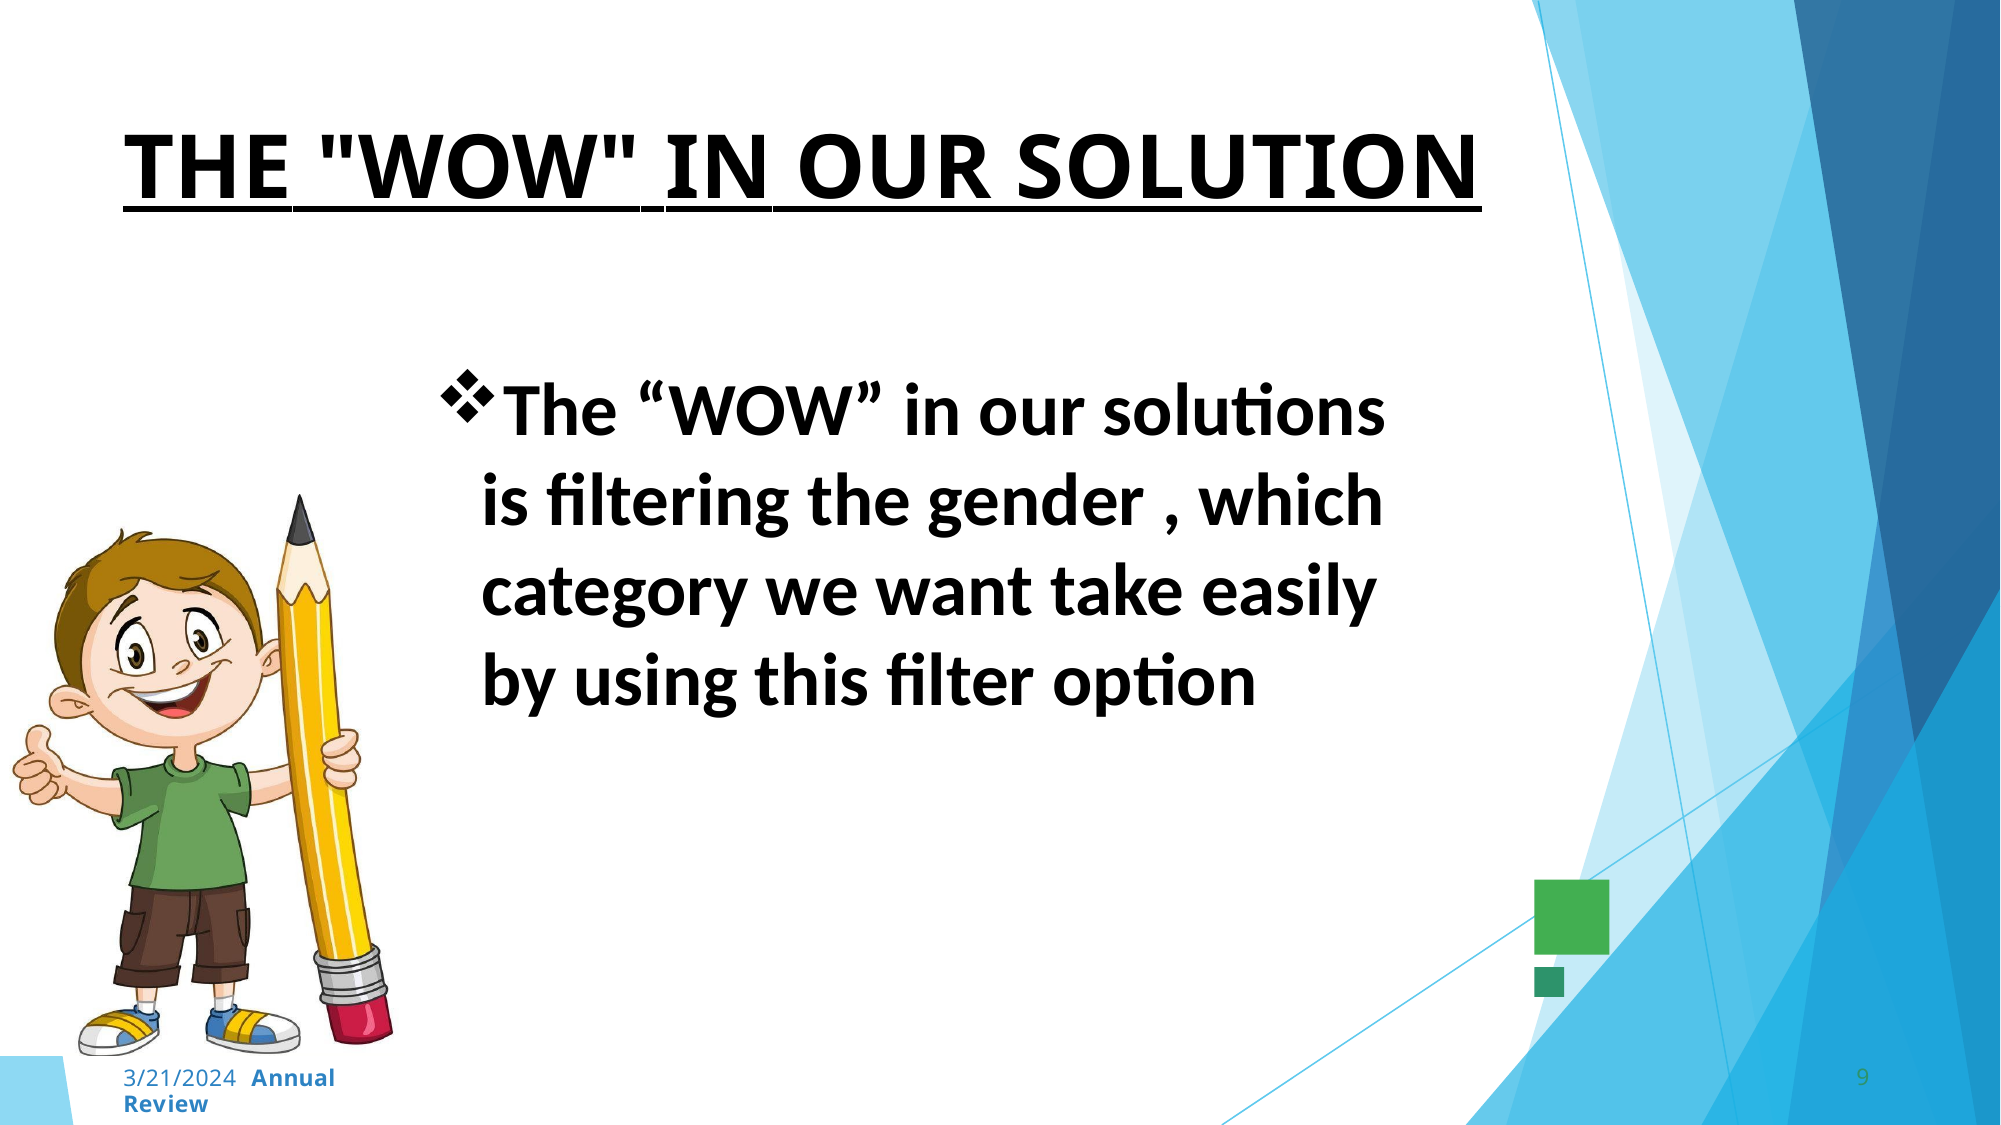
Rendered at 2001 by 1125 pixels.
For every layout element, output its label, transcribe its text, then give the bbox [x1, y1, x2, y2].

text_box [1408, 386, 1850, 543]
text_box [1534, 879, 1610, 955]
text_box The “WOW” in our solutions is filtering the gender , which category we want take easily by using this filter option [419, 353, 1408, 729]
picture [0, 494, 405, 1056]
text_box [1534, 967, 1565, 997]
text_box 9 [1849, 1061, 1888, 1095]
title THE "WOW" IN OUR SOLUTION [121, 107, 1513, 298]
text_box 3/21/2024 Annual Review [123, 1063, 415, 1118]
